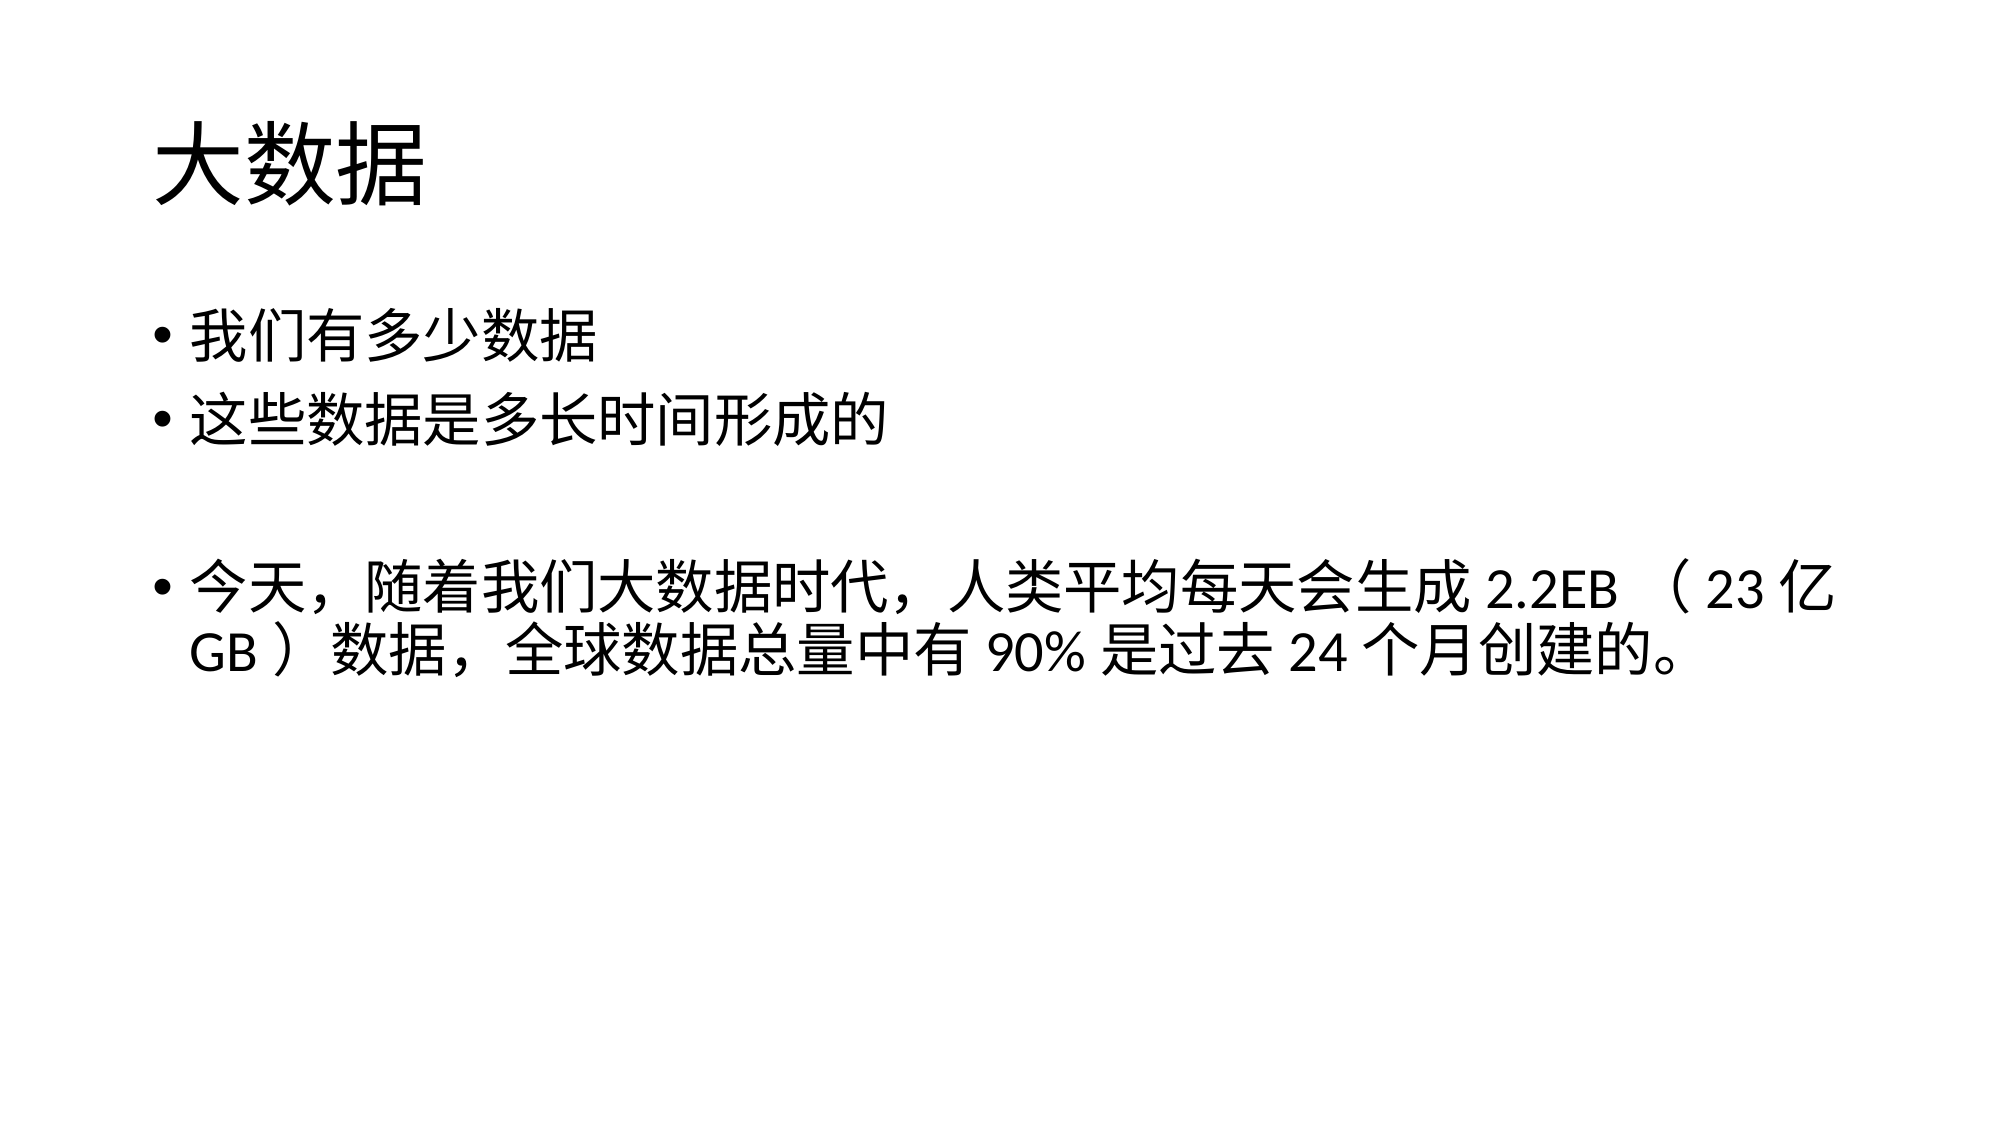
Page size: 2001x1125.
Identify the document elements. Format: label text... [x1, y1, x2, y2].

list 我们有多少数据 这些数据是多长时间形成的 今天，随着我们大数据时代，人类平均每天会生成2.2EB（23亿GB）数据，全球数据总量中有90%是过去24个月创建的。 [137, 299, 1863, 1014]
title 大数据 [137, 59, 1863, 278]
